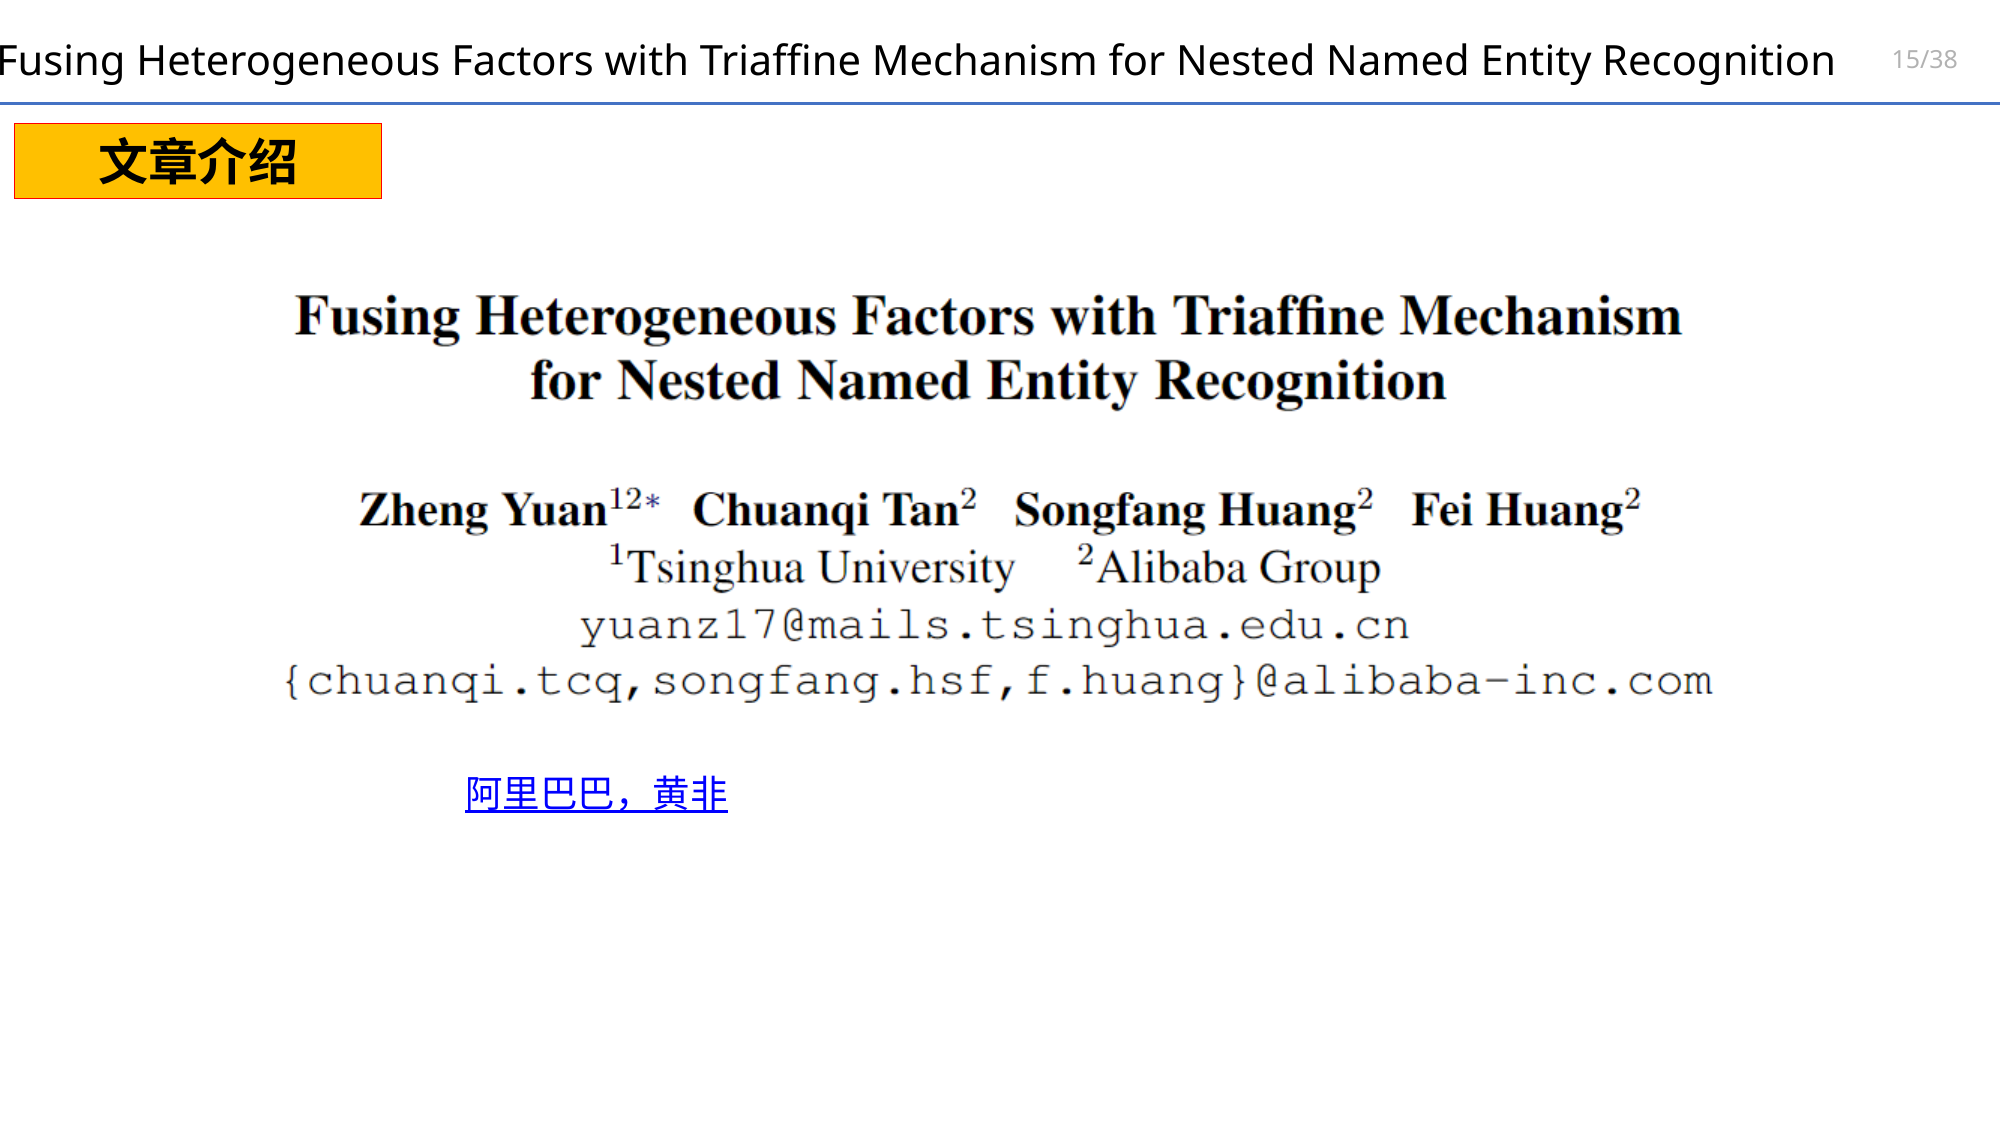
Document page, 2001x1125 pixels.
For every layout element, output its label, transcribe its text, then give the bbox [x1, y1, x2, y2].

text_box Fusing Heterogeneous Factors with Triaffine Mechanism for Nested Named Entity Recognition [0, 26, 1852, 92]
slide_number 15/38 [1616, 30, 1973, 91]
text_box 阿里巴巴，黄非 [450, 762, 743, 822]
picture [157, 273, 1813, 733]
text_box 文章介绍 [14, 123, 382, 199]
